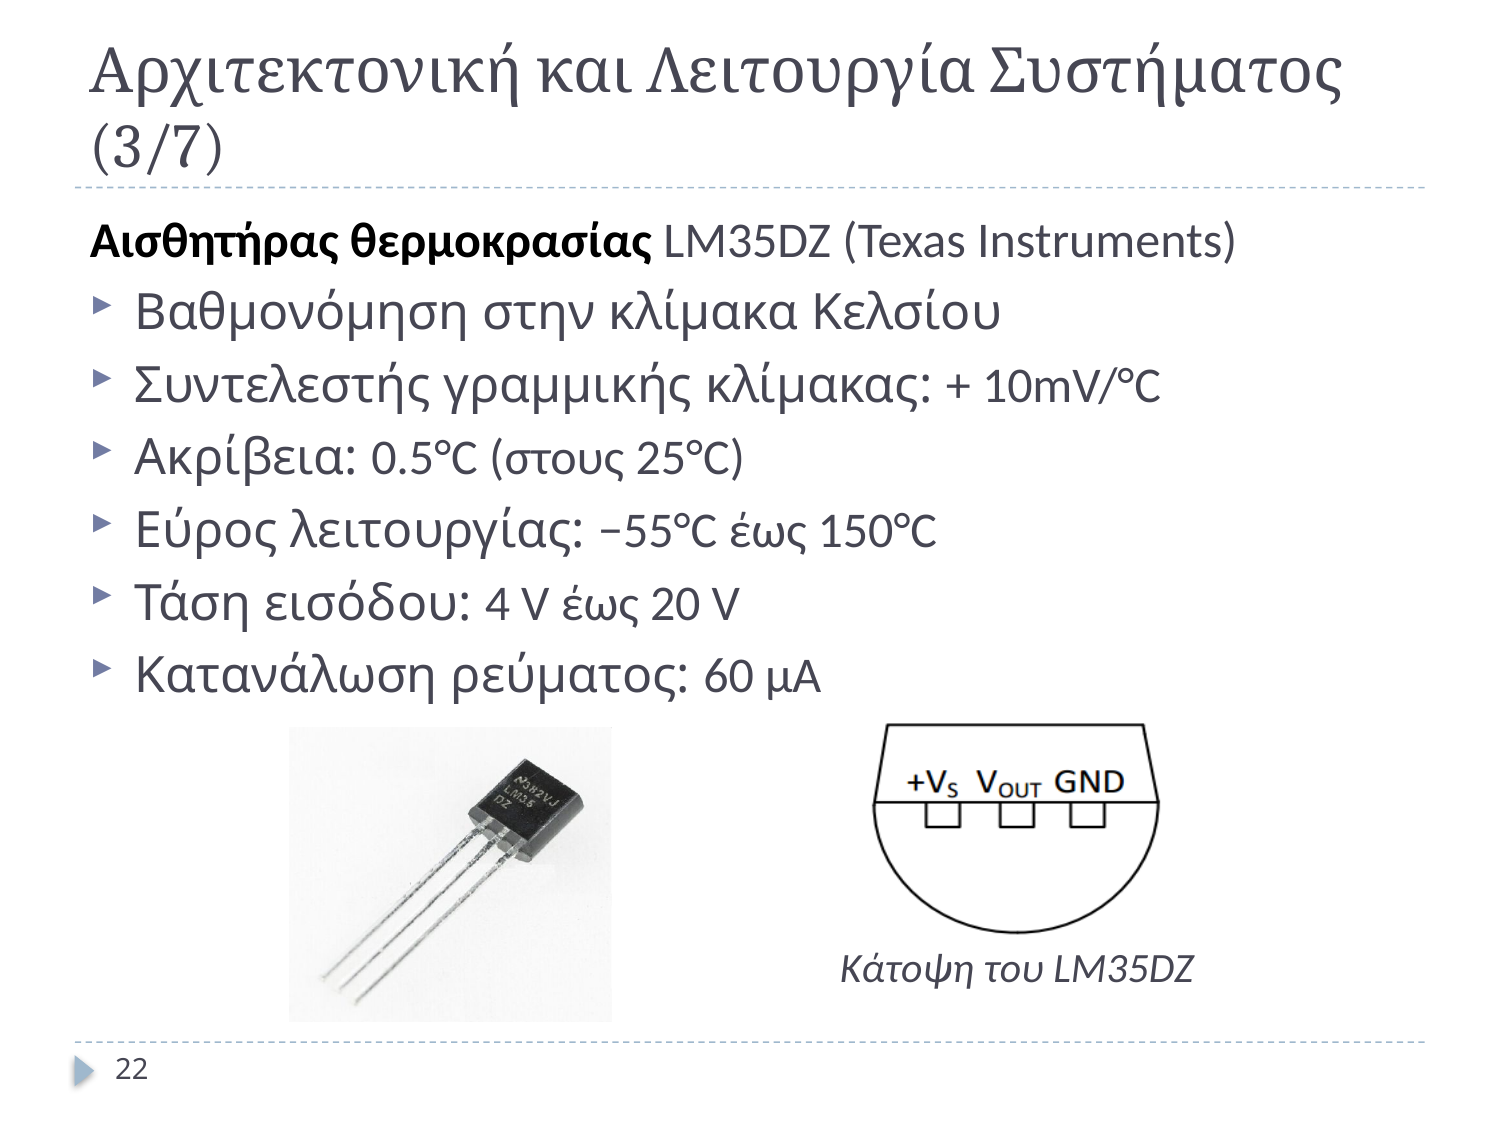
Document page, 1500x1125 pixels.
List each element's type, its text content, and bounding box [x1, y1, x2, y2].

slide_number 22 [100, 1042, 426, 1103]
picture [832, 705, 1200, 949]
picture [288, 727, 612, 1022]
list Αισθητήρας θερμοκρασίας LM35DZ (Texas Instruments) Βαθμονόμηση στην κλίμακα Κελσίου Συντελεστής γραμμικής κλίμακας: + 10mV/°C Ακρίβεια: 0.5°C (στους 25°C) Εύρος λειτουργίας: −55°C έως 150°C Τάση εισόδου: 4 V έως 20 V Κατανάλωση ρεύματος: 60 μA Κάτοψη του LM35DZ [75, 200, 1425, 1010]
title Αρχιτεκτονική και Λειτουργία Συστήματος (3/7) [75, 24, 1425, 188]
